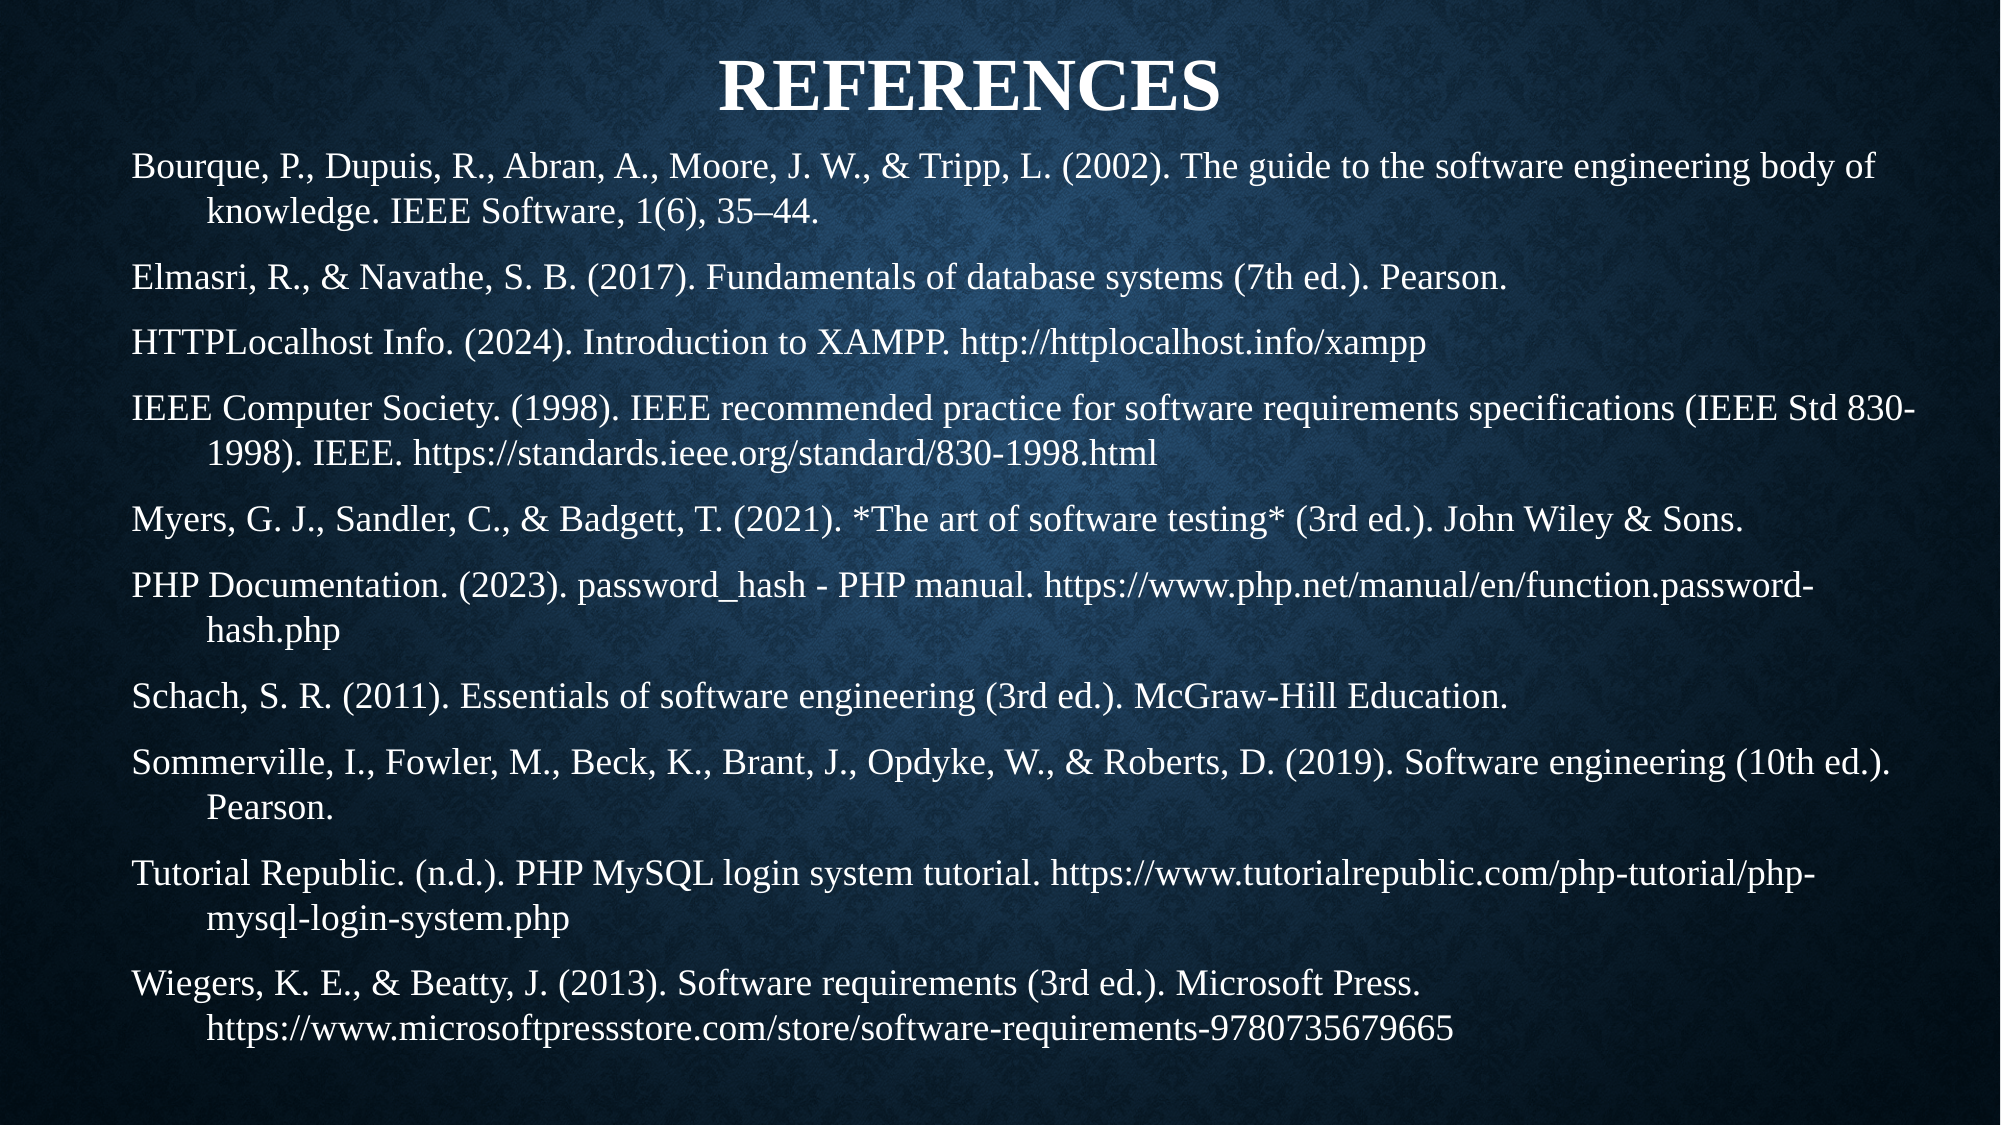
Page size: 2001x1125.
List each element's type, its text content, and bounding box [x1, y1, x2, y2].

title References [229, 35, 1730, 133]
text_box Bourque, P., Dupuis, R., Abran, A., Moore, J. W., & Tripp, L. (2002). The guide to the software engineering body of knowledge. IEEE Software, 1(6), 35–44. Elmasri, R., & Navathe, S. B. (2017). Fundamentals of database systems (7th ed.). Pearson. HTTPLocalhost Info. (2024). Introduction to XAMPP. http://httplocalhost.info/xampp IEEE Computer Society. (1998). IEEE recommended practice for software requirements specifications (IEEE Std 830-1998). IEEE. https://standards.ieee.org/standard/830-1998.html Myers, G. J., Sandler, C., & Badgett, T. (2021). *The art of software testing* (3rd ed.). John Wiley & Sons. PHP Documentation. (2023). password_hash - PHP manual. https://www.php.net/manual/en/function.password-hash.php Schach, S. R. (2011). Essentials of software engineering (3rd ed.). McGraw-Hill Education. Sommerville, I., Fowler, M., Beck, K., Brant, J., Opdyke, W., & Roberts, D. (2019). Software engineering (10th ed.). Pearson. Tutorial Republic. (n.d.). PHP MySQL login system tutorial. https://www.tutorialrepublic.com/php-tutorial/php-mysql-login-system.php Wiegers, K. E., & Beatty, J. (2013). Software requirements (3rd ed.). Microsoft Press. https://www.microsoftpressstore.com/store/software-requirements-9780735679665 [116, 133, 1936, 1056]
